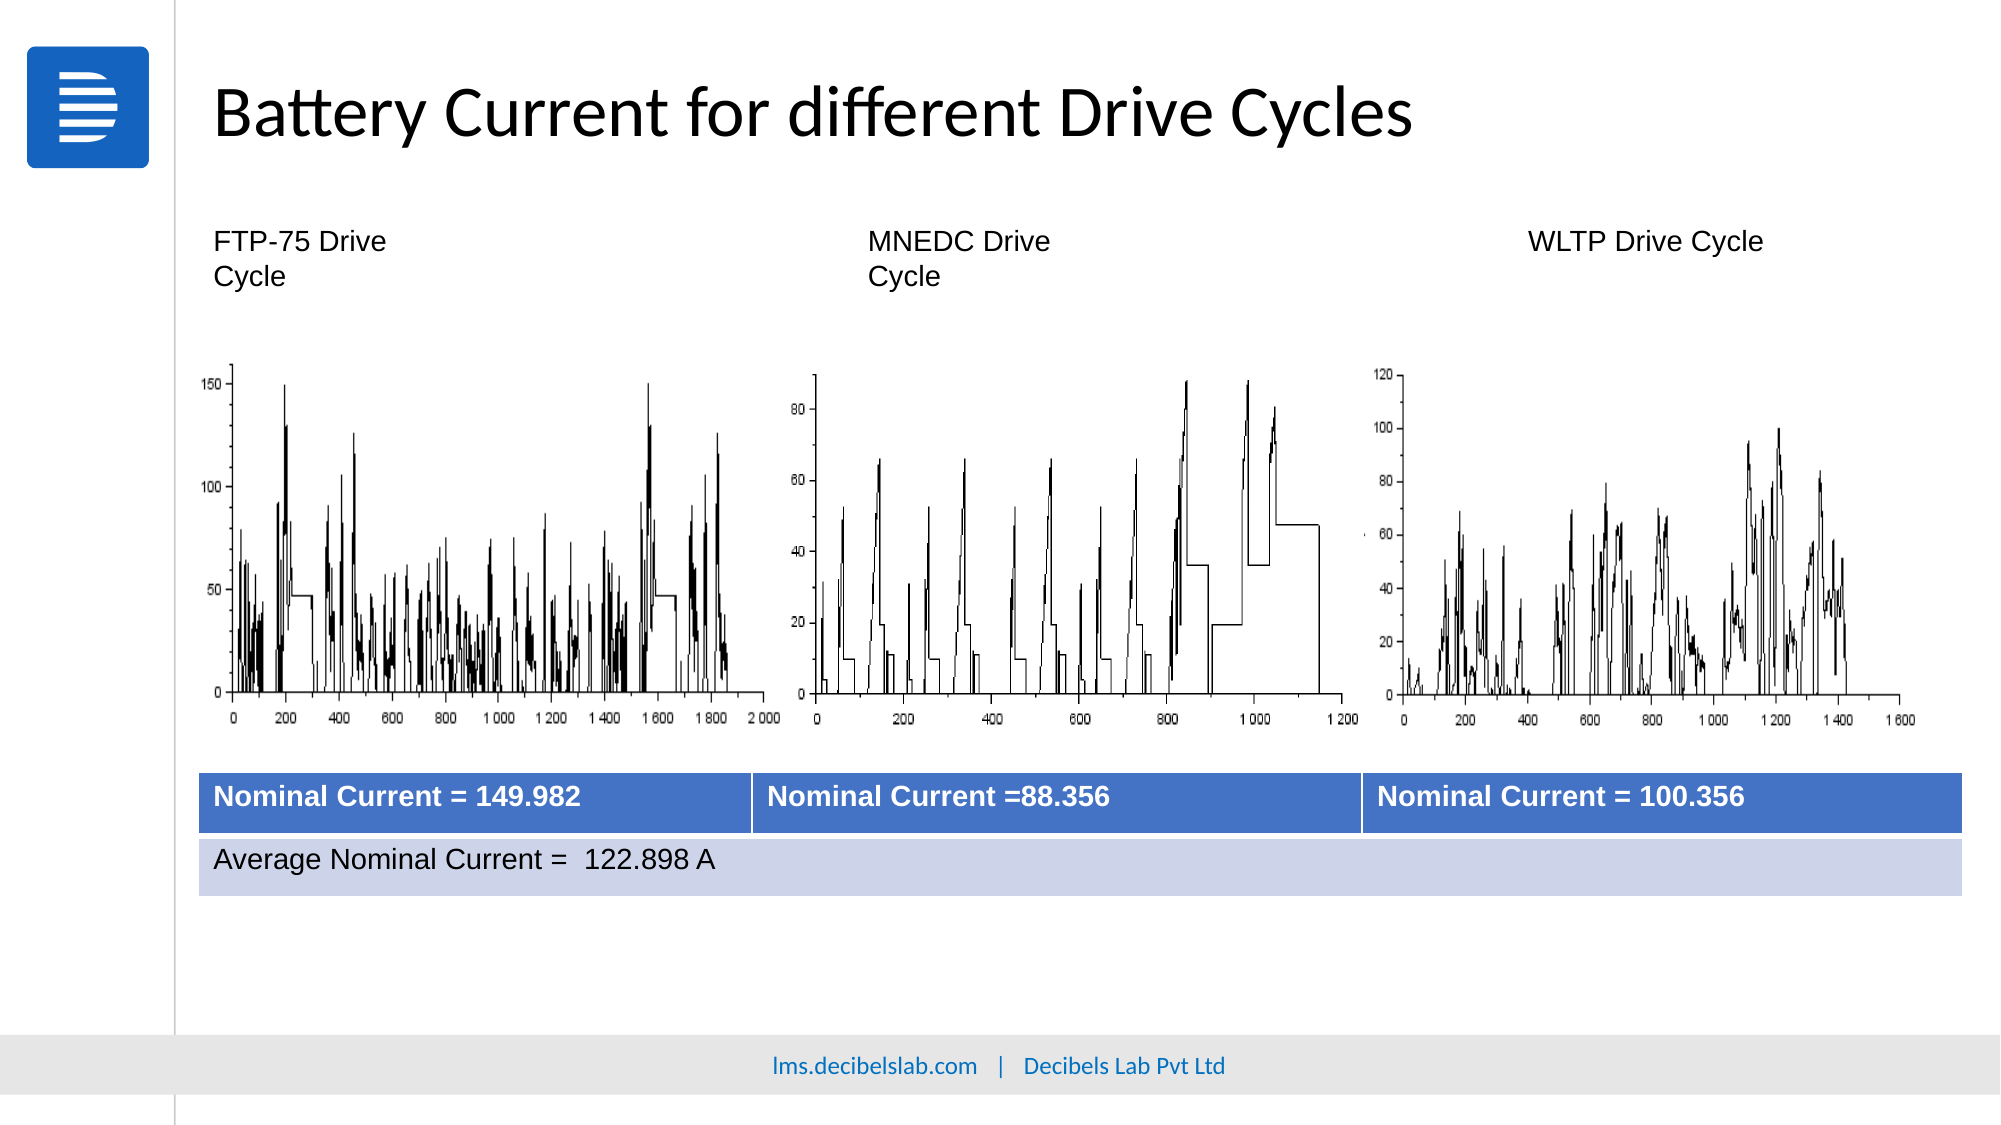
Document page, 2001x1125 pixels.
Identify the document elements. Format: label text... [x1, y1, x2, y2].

picture [24, 43, 152, 171]
table_header Nominal Current = 100.356 [1363, 773, 1962, 833]
picture [197, 339, 1924, 736]
table_header Nominal Current =88.356 [753, 773, 1361, 833]
table_header Nominal Current = 149.982 [199, 773, 751, 833]
table_cell Average Nominal Current = 122.898 A [199, 839, 1962, 896]
text_box WLTP Drive Cycle [1513, 215, 1782, 266]
text_box MNEDC Drive Cycle [852, 215, 1147, 266]
title Battery Current for different Drive Cycles [198, 54, 1924, 171]
text_box FTP-75 Drive Cycle [198, 215, 483, 266]
footer lms.decibelslab.com | Decibels Lab Pvt Ltd [0, 1034, 2000, 1095]
